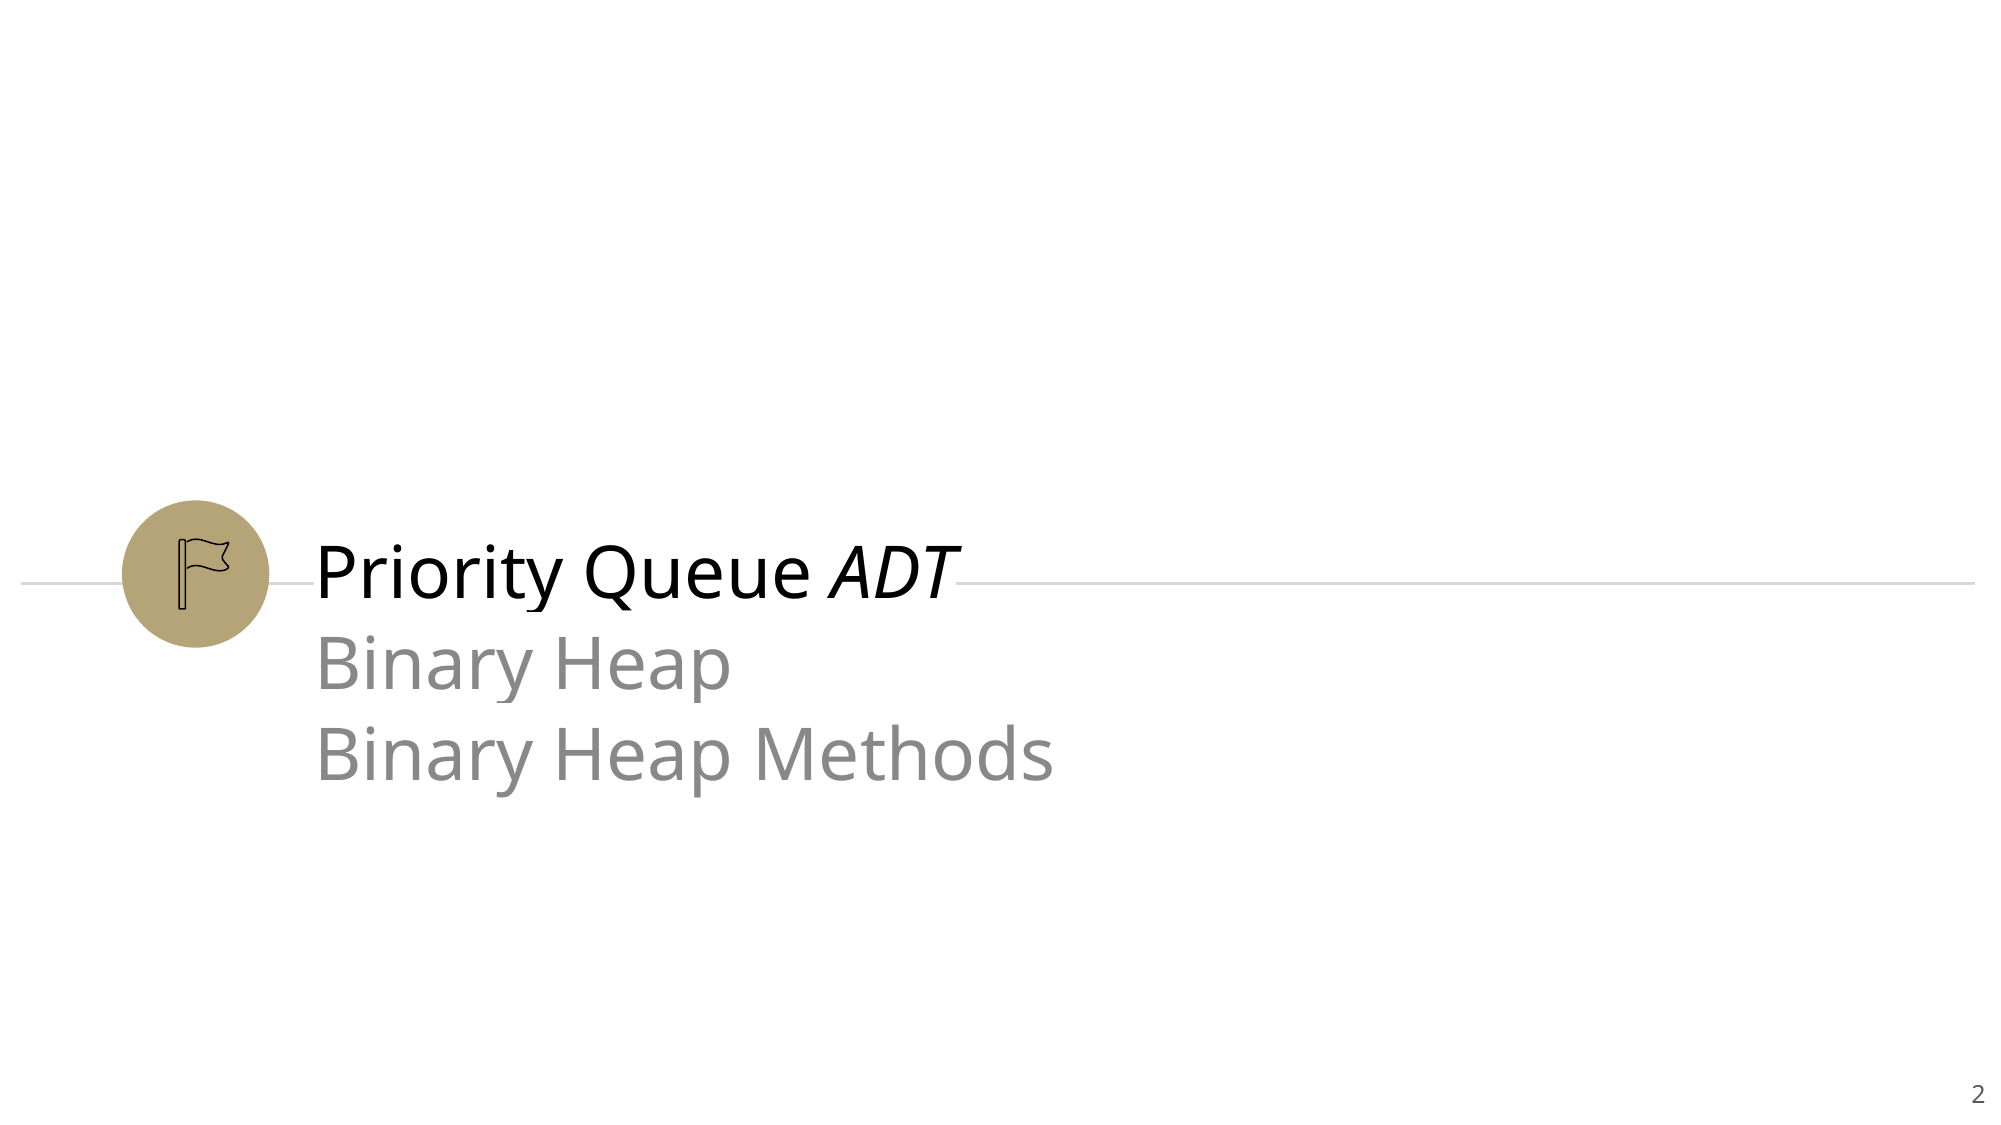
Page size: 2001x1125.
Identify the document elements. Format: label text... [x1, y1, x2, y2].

text_box Priority Queue ADT Binary Heap Binary Heap Methods [306, 527, 1498, 896]
